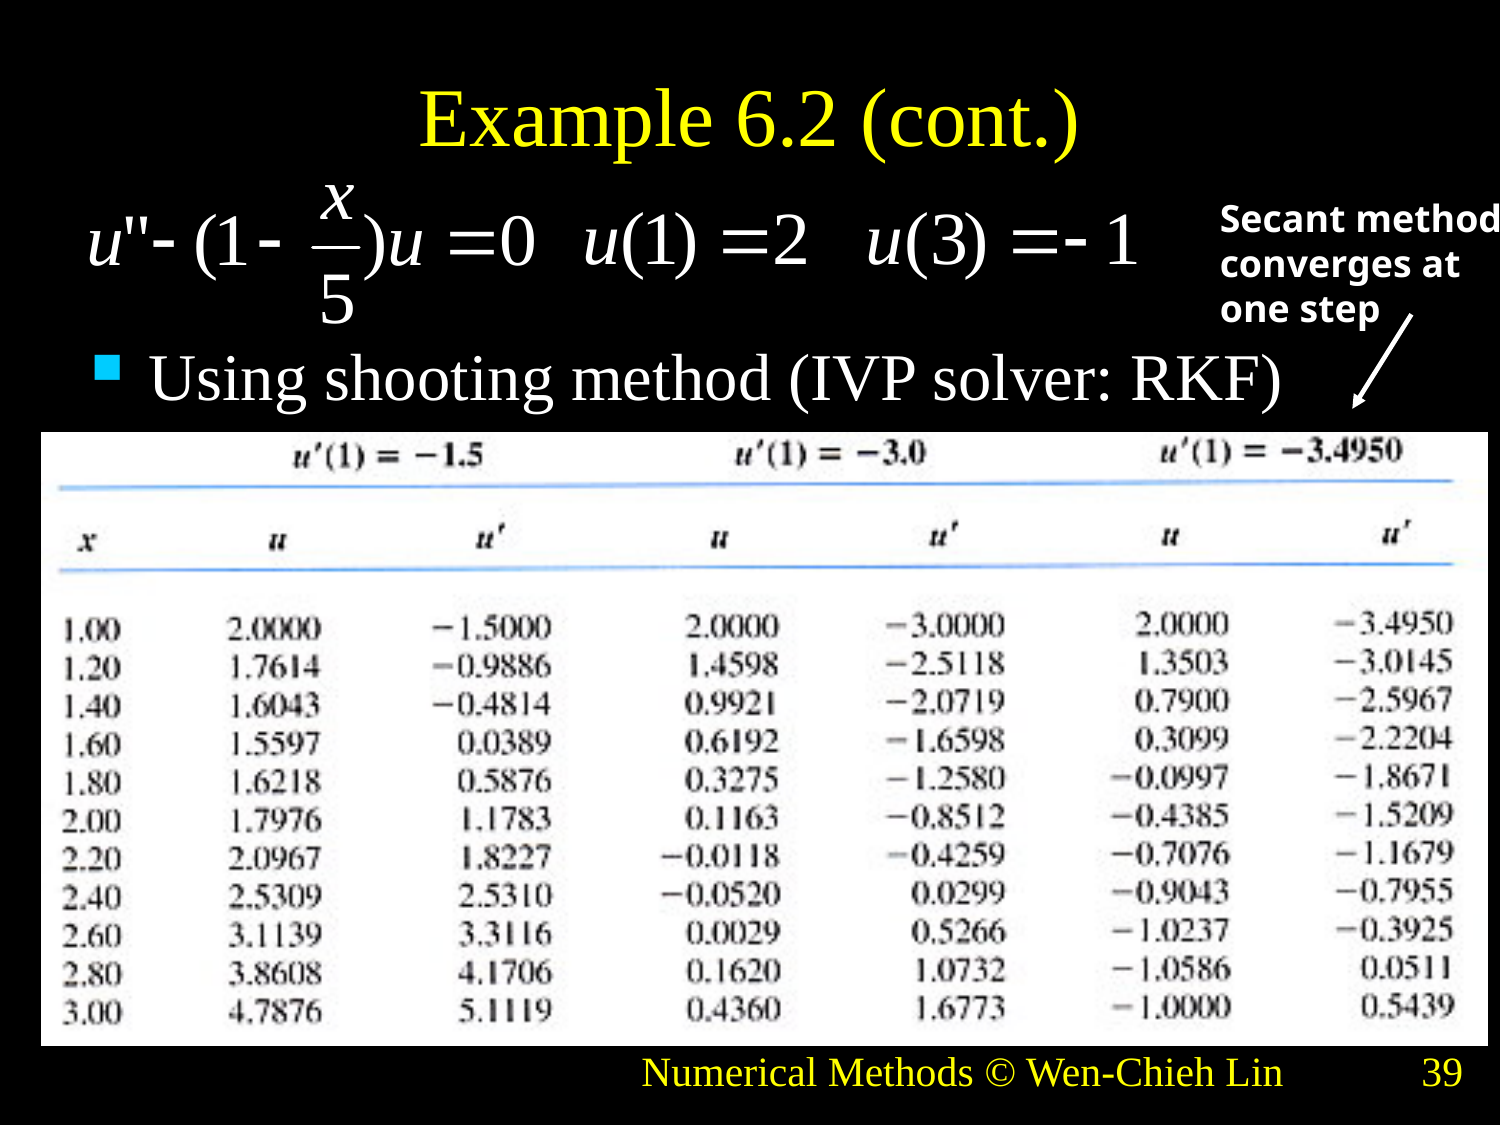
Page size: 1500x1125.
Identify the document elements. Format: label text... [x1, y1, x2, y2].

list Using shooting method (IVP solver: RKF) [76, 326, 1427, 430]
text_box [855, 196, 1145, 294]
slide_number 39 [1128, 1055, 1479, 1103]
text_box Secant method converges at one step [1204, 187, 1500, 338]
title Example 6.2 (cont.) [75, 19, 1425, 208]
text_box [1352, 314, 1412, 409]
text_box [572, 196, 820, 294]
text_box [76, 148, 546, 337]
picture [40, 432, 1489, 1046]
footer Numerical Methods © Wen-Chieh Lin [490, 1055, 1128, 1103]
